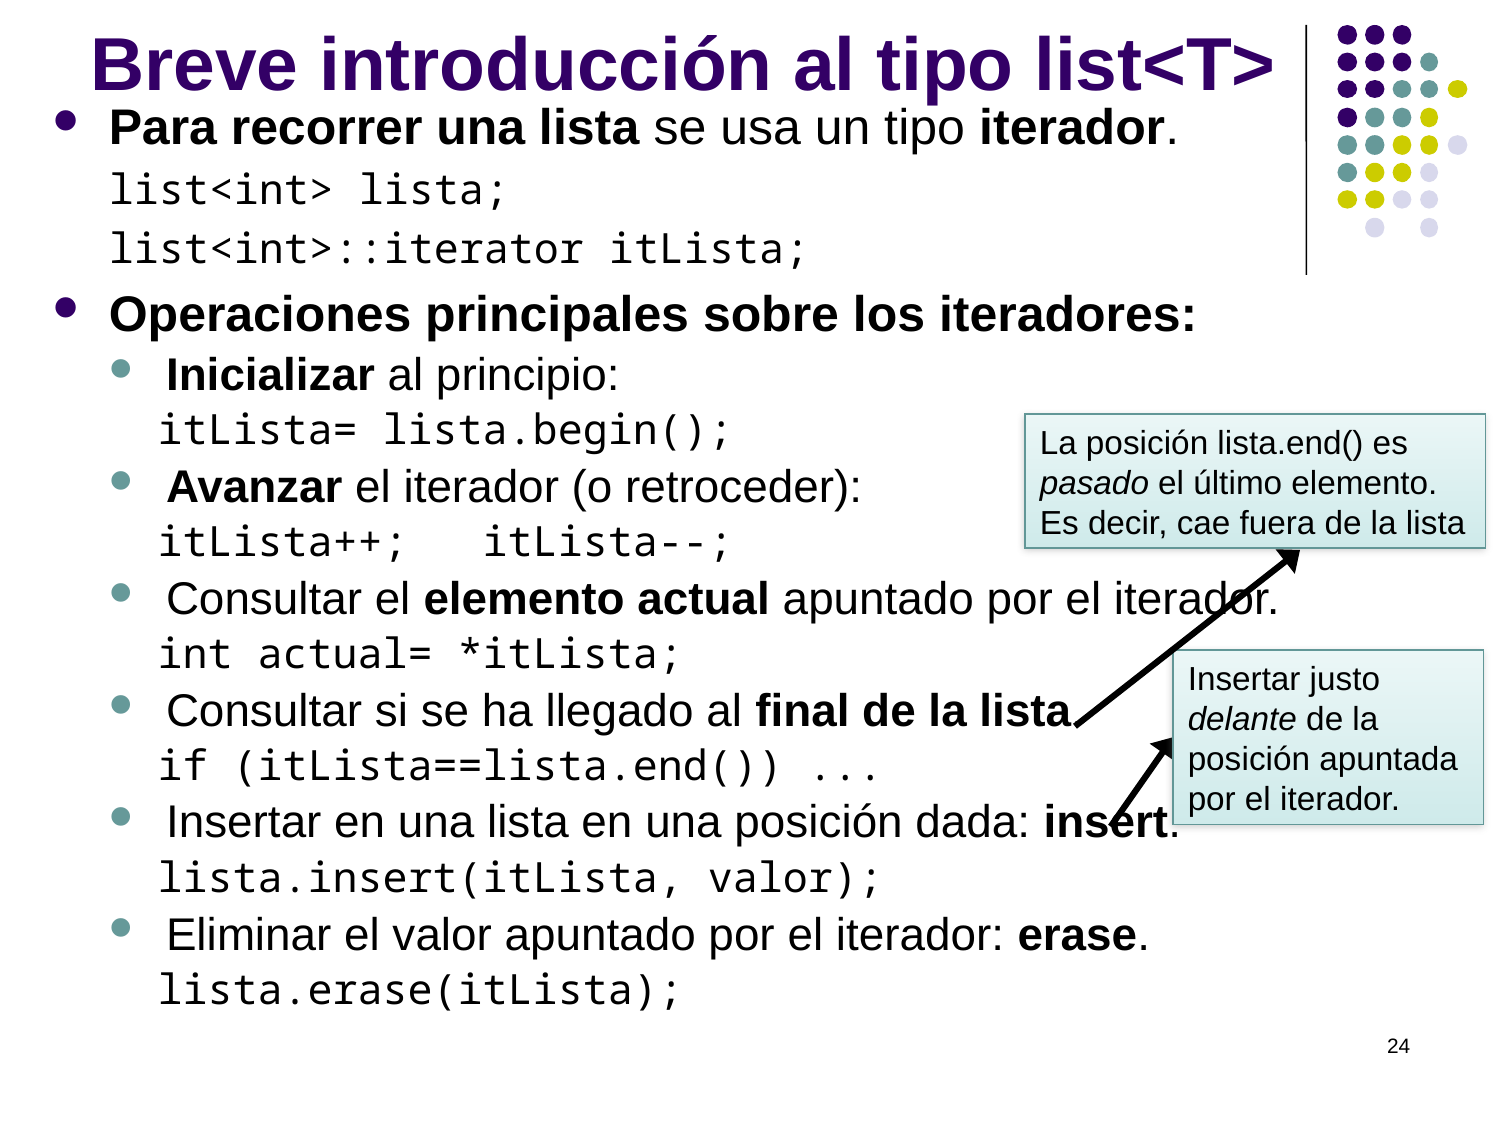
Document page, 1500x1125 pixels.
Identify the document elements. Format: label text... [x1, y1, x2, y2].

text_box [1110, 738, 1174, 827]
title Breve introducción al tipo list<T> [75, 20, 1313, 87]
slide_number 24 [1074, 1024, 1426, 1101]
list Para recorrer una lista se usa un tipo iterador. list<int> lista; list<int>::iterator itLista; Operaciones principales sobre los iteradores: Inicializar al principio: itLista= lista.begin(); Avanzar el iterador (o retroceder): itLista++; itLista--; Consultar el elemento actual apuntado por el iterador. int actual= *itLista; Consultar si se ha llegado al final de la lista. if (itLista==lista.end()) ... Insertar en una lista en una posición dada: insert. lista.insert(itLista, valor); Eliminar el valor apuntado por el iterador: erase. lista.erase(itLista); [37, 87, 1475, 1050]
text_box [1074, 549, 1301, 727]
text_box La posición lista.end() es pasado el último elemento. Es decir, cae fuera de la lista [1024, 413, 1486, 549]
text_box Insertar justo delante de la posición apuntada por el iterador. [1174, 649, 1484, 825]
